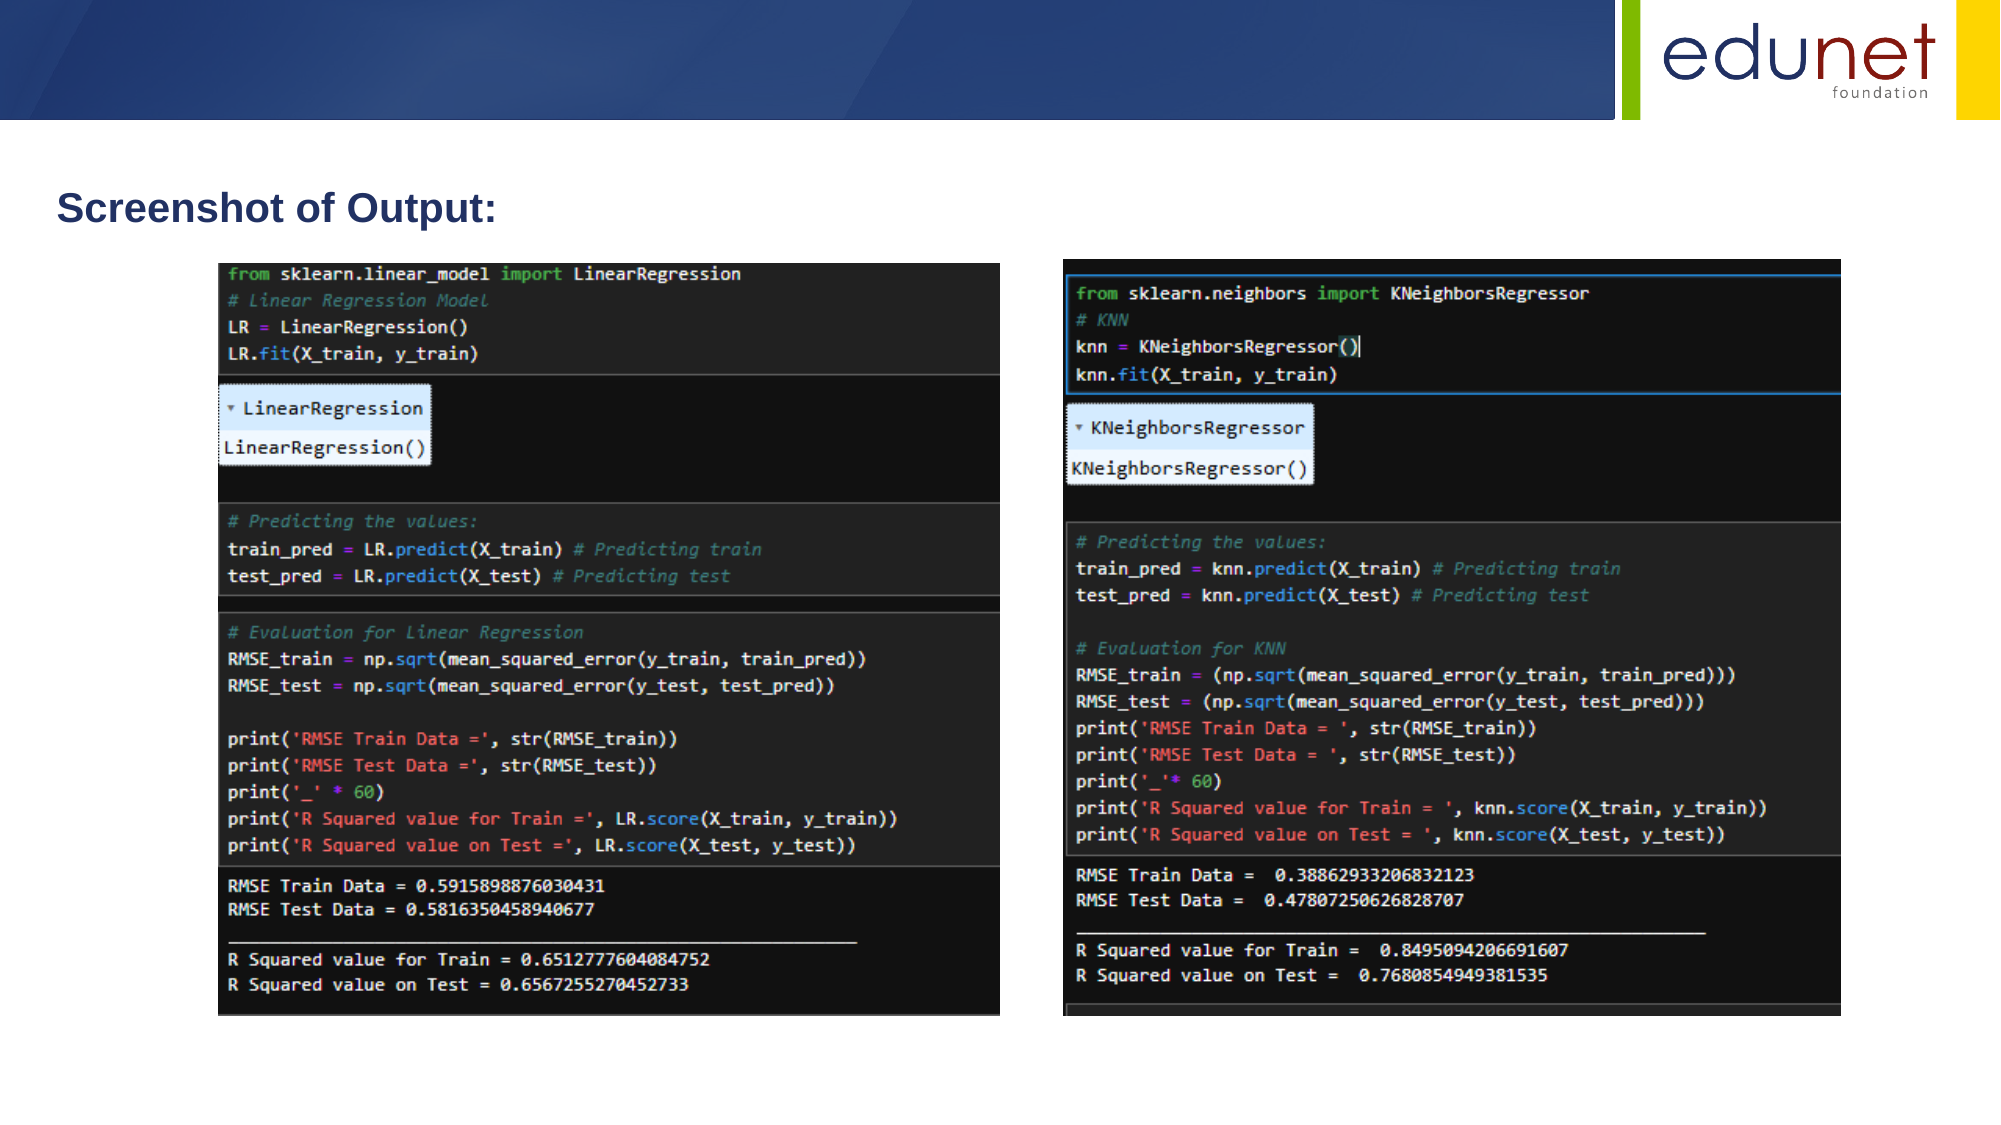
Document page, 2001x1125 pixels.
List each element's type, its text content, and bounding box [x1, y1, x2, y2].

picture [1063, 258, 1841, 1016]
picture [218, 263, 1001, 1016]
text_box Screenshot of Output: [41, 172, 1043, 238]
picture [1652, 12, 1948, 108]
